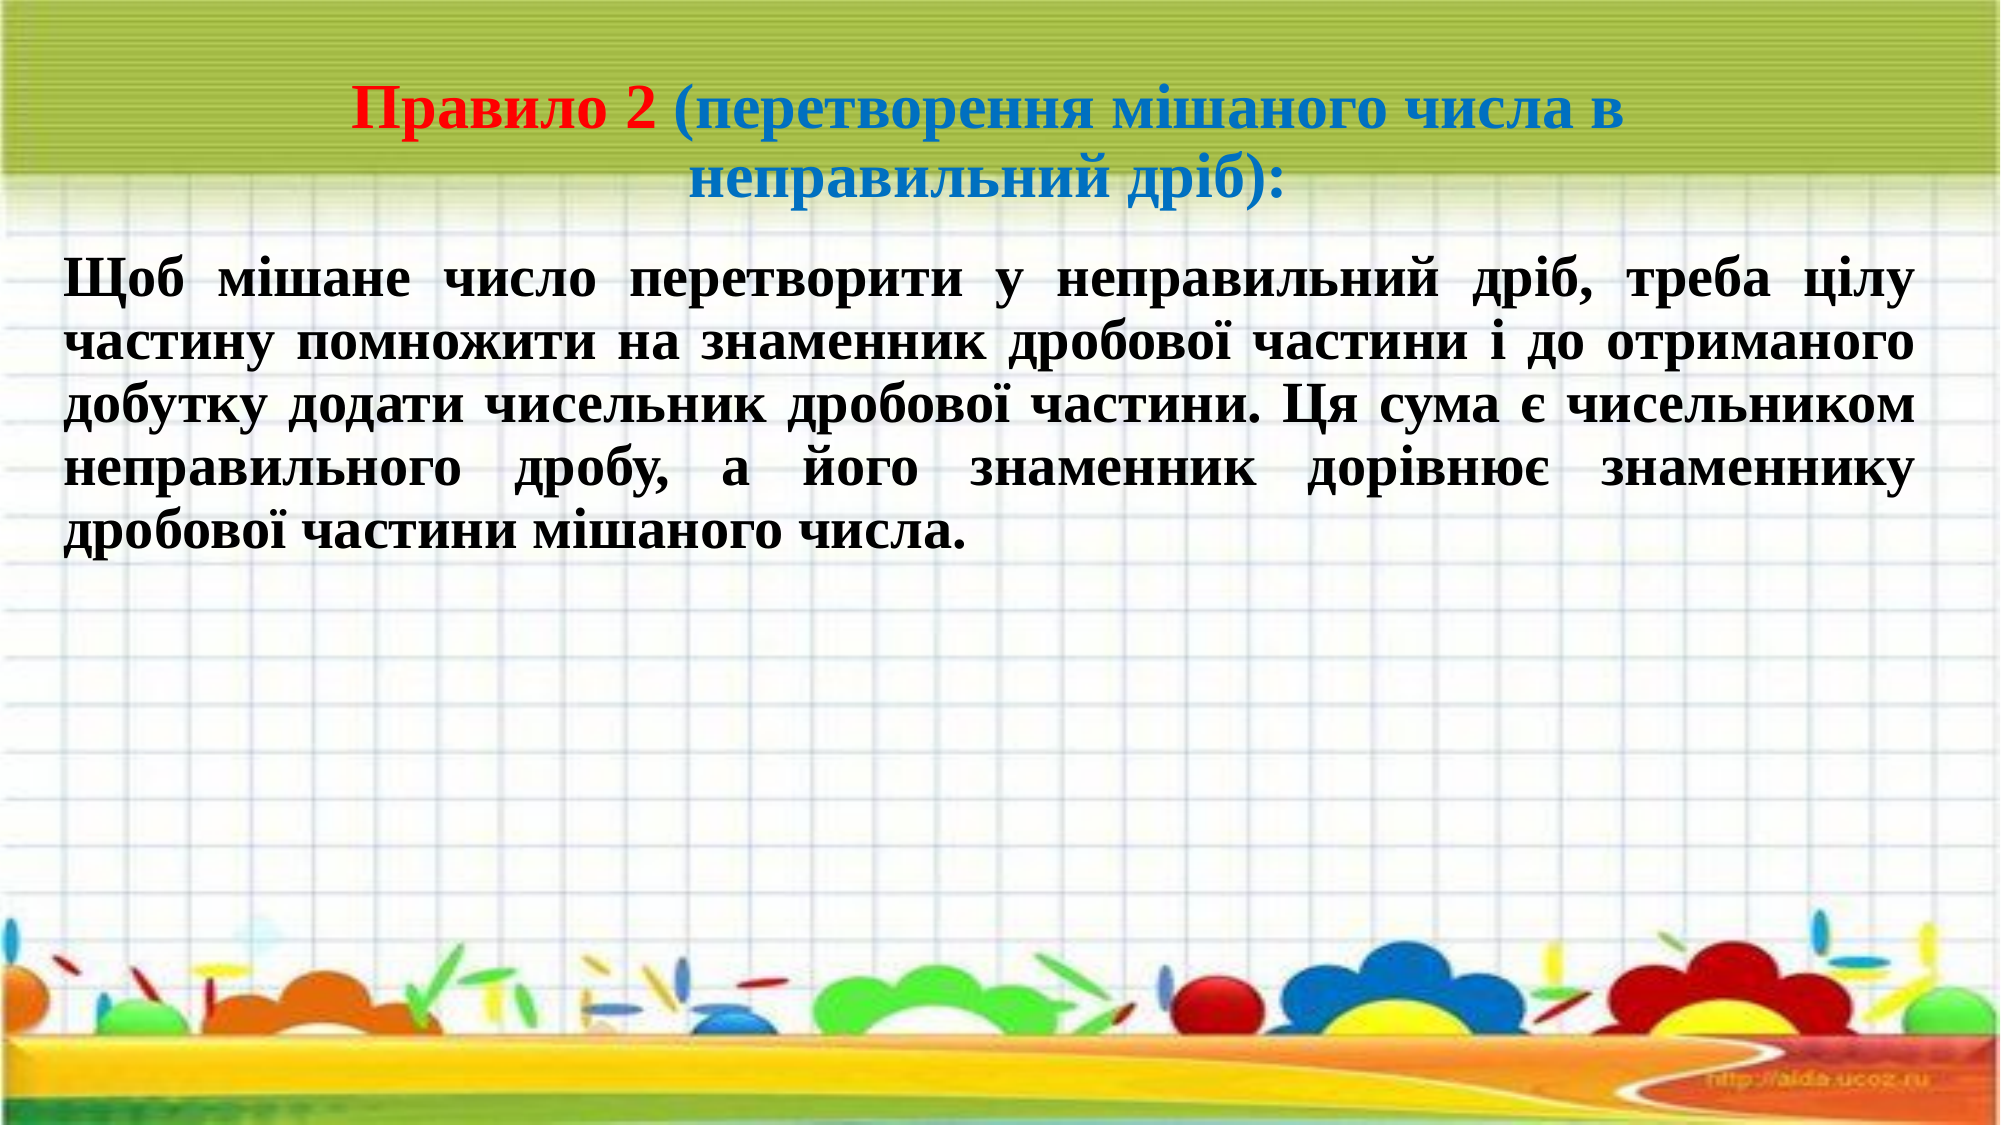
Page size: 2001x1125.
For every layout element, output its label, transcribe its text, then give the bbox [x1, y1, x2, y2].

title Правило 2 (перетворення мішаного числа в неправильний дріб): [126, 65, 1852, 220]
picture [0, 0, 2001, 1125]
